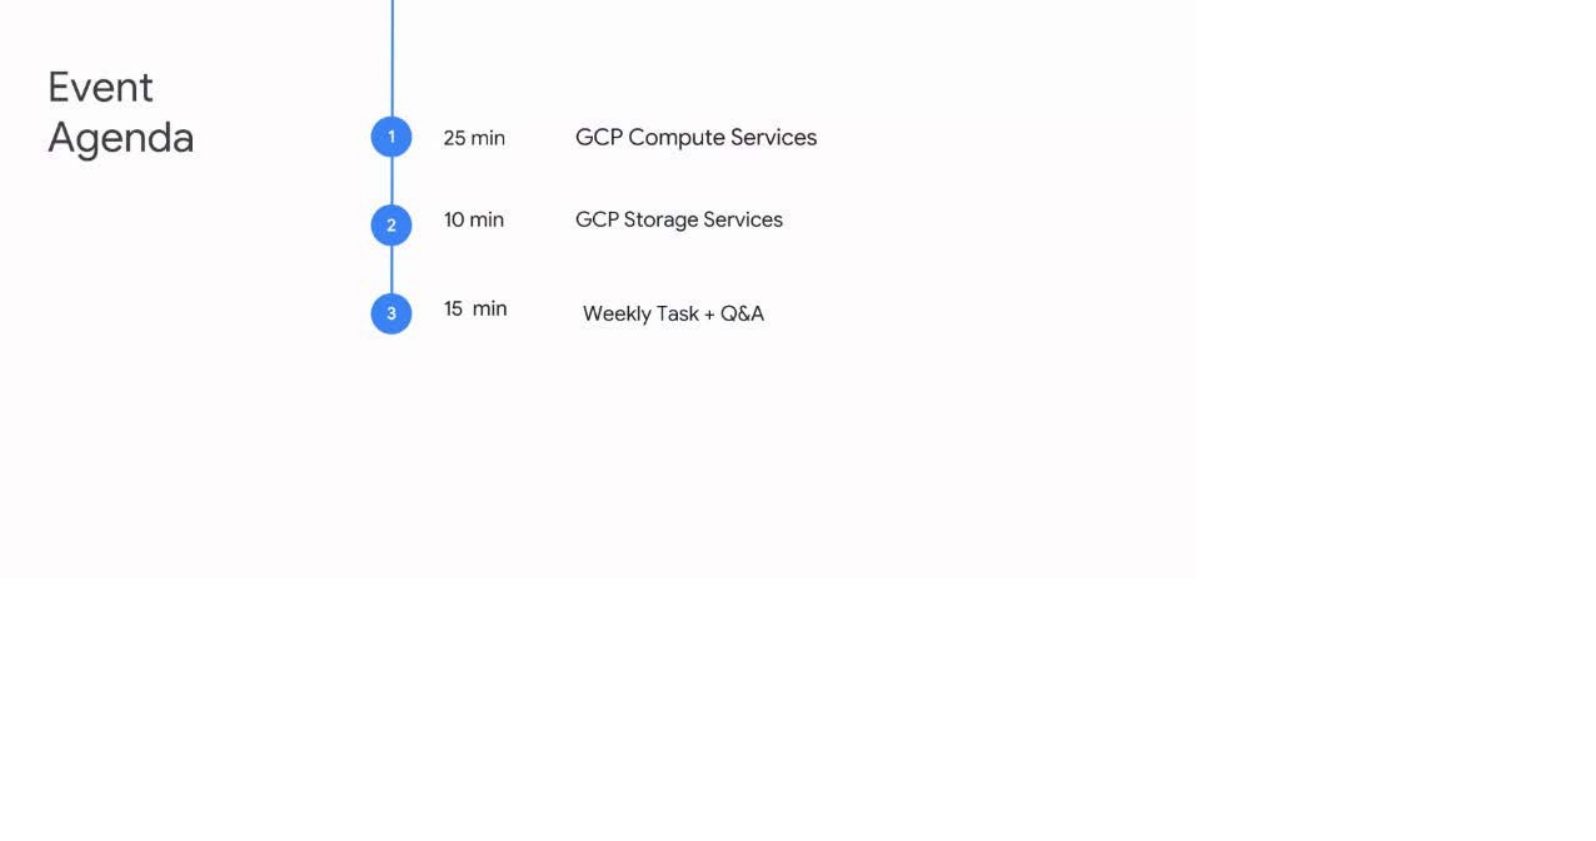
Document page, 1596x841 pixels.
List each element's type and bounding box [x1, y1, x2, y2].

picture [0, 0, 1196, 580]
